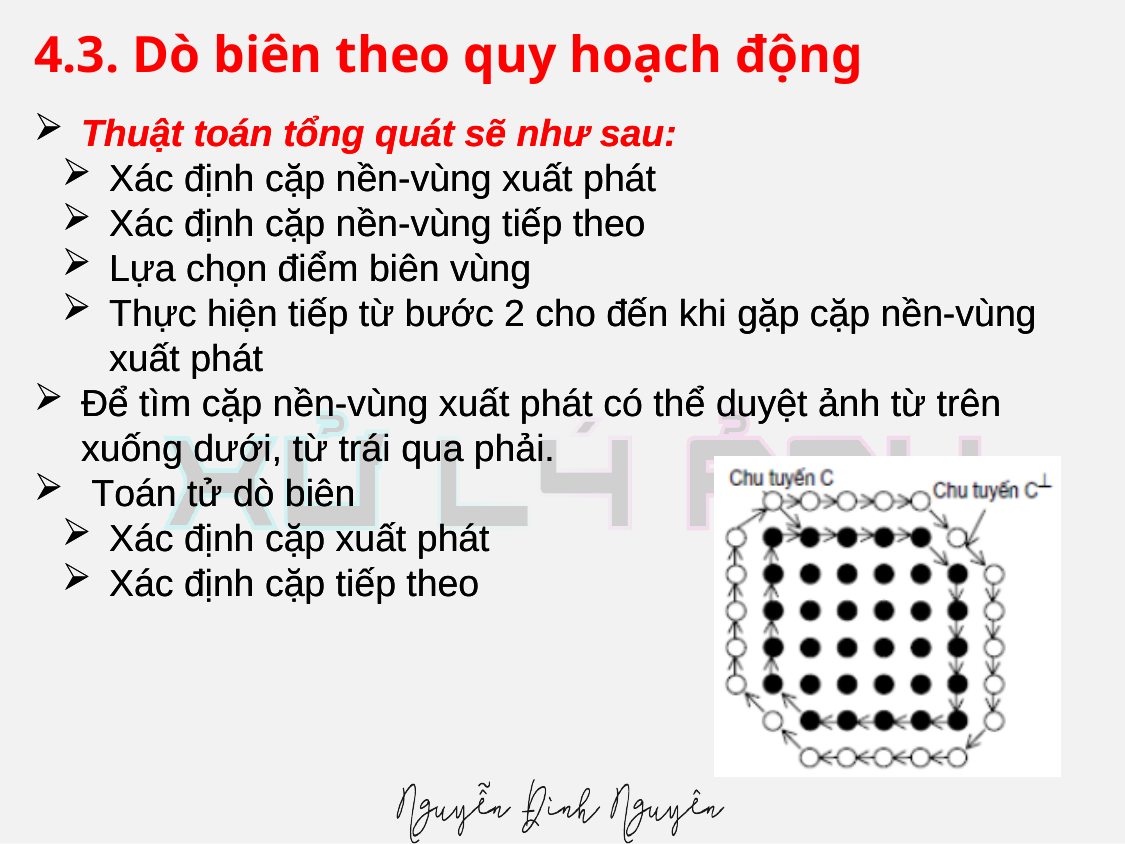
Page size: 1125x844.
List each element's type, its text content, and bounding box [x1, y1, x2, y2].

picture [714, 455, 1061, 777]
text_box Thuật toán tổng quát sẽ như sau: Xác định cặp nền-vùng xuất phát Xác định cặp nền-vùng tiếp theo Lựa chọn điểm biên vùng Thực hiện tiếp từ bước 2 cho đến khi gặp cặp nền-vùng xuất phát Để tìm cặp nền-vùng xuất phát có thể duyệt ảnh từ trên xuống dưới, từ trái qua phải. Toán tử dò biên Xác định cặp xuất phát Xác định cặp tiếp theo [19, 101, 1125, 612]
title 4.3. Dò biên theo quy hoạch động [19, 14, 1125, 101]
